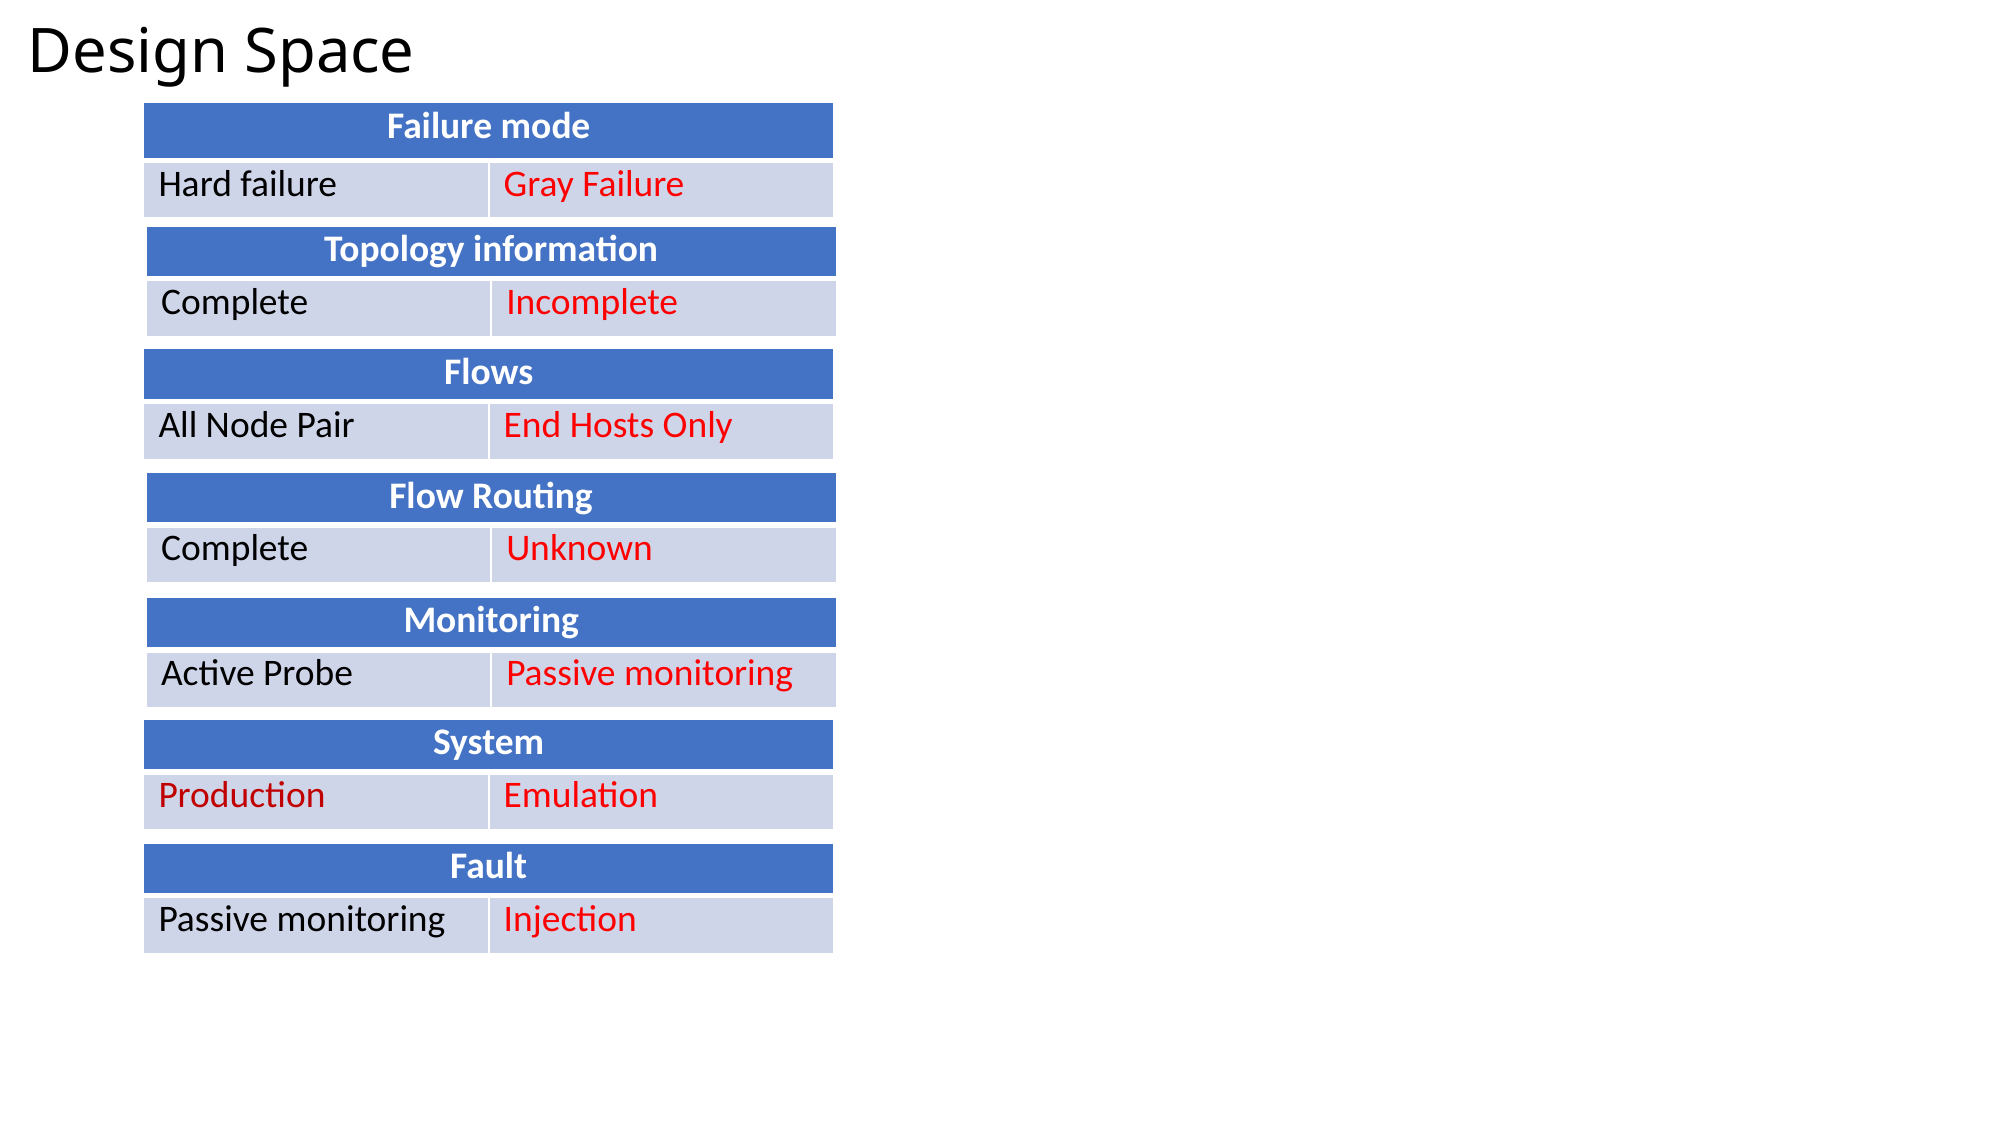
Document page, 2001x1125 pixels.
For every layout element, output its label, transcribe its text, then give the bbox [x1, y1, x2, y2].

table_header Fault [144, 844, 833, 893]
table_header Flows [144, 349, 833, 399]
table_header Topology information [147, 227, 836, 276]
table_cell Incomplete [492, 281, 836, 336]
title Design Space [12, 11, 1738, 93]
table_cell Complete [147, 528, 490, 582]
table_cell Emulation [490, 775, 833, 829]
table_header System [144, 720, 833, 769]
table_header Monitoring [147, 598, 836, 647]
table_cell End Hosts Only [490, 404, 833, 459]
table_cell Unknown [492, 528, 836, 582]
table_header Failure mode [144, 103, 833, 158]
table_cell Production [144, 775, 488, 829]
table_cell Hard failure [144, 163, 488, 217]
table_cell Injection [490, 898, 833, 953]
table_cell Active Probe [147, 653, 490, 707]
table_header Flow Routing [147, 473, 836, 522]
table_cell Complete [147, 281, 490, 336]
table_cell Passive monitoring [492, 653, 836, 707]
table_cell All Node Pair [144, 404, 488, 459]
table_cell Gray Failure [490, 163, 833, 217]
table_cell Passive monitoring [144, 898, 488, 953]
